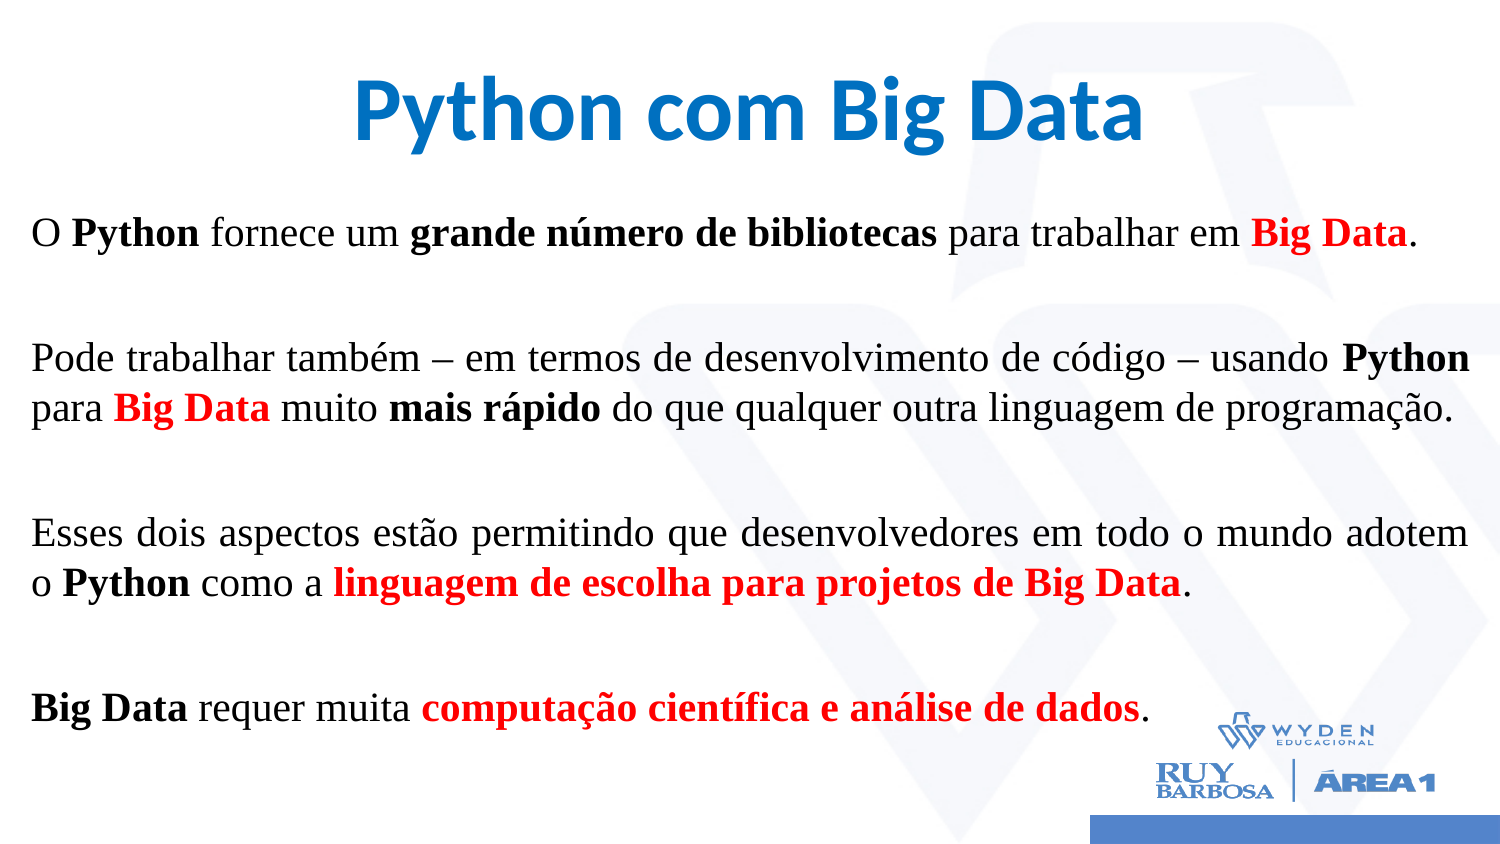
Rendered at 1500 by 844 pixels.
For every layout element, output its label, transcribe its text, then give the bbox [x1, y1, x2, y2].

list O Python fornece um grande número de bibliotecas para trabalhar em Big Data. Pode trabalhar também – em termos de desenvolvimento de código – usando Python para Big Data muito mais rápido do que qualquer outra linguagem de programação. Esses dois aspectos estão permitindo que desenvolvedores em todo o mundo adotem o Python como a linguagem de escolha para projetos de Big Data. Big Data requer muita computação científica e análise de dados. [22, 196, 1479, 811]
title Python com Big Data [74, 33, 1426, 175]
picture [0, 0, 1500, 844]
